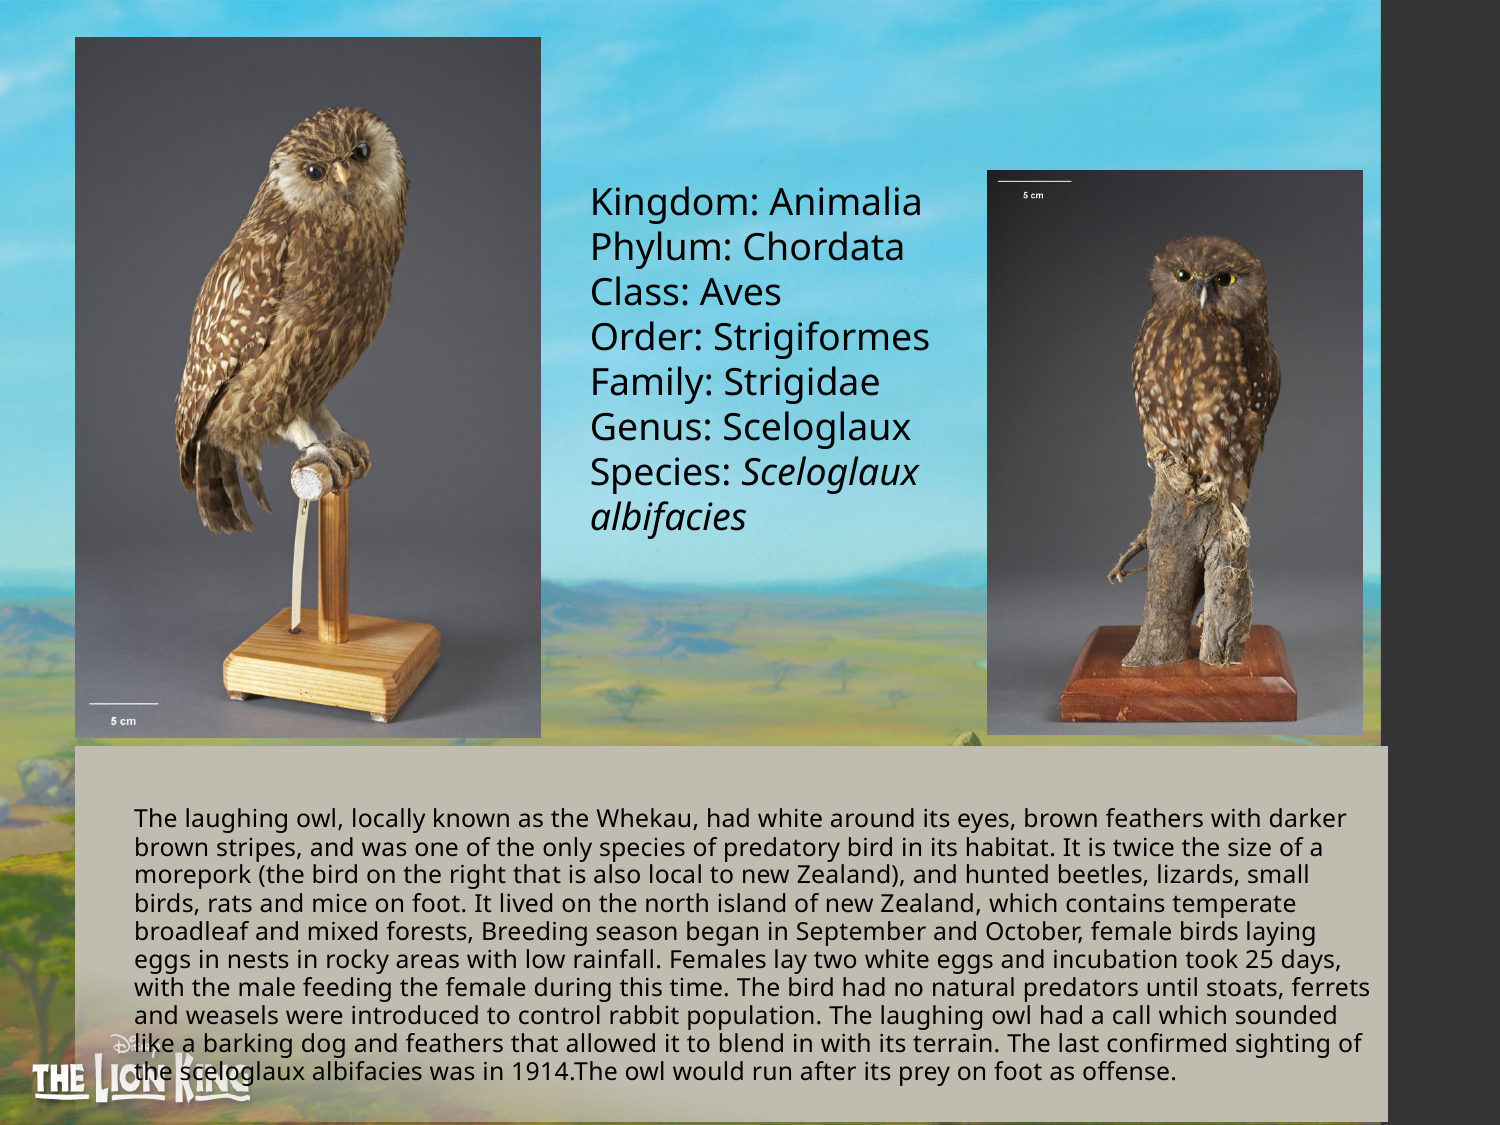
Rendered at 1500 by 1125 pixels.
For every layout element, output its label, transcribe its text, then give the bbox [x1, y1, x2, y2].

list The laughing owl, locally known as the Whekau, had white around its eyes, brown feathers with darker brown stripes, and was one of the only species of predatory bird in its habitat. It is twice the size of a morepork (the bird on the right that is also local to new Zealand), and hunted beetles, lizards, small birds, rats and mice on foot. It lived on the north island of new Zealand, which contains temperate broadleaf and mixed forests, Breeding season began in September and October, female birds laying eggs in nests in rocky areas with low rainfall. Females lay two white eggs and incubation took 25 days, with the male feeding the female during this time. The bird had no natural predators until stoats, ferrets and weasels were introduced to control rabbit population. The laughing owl had a call which sounded like a barking dog and feathers that allowed it to blend in with its terrain. The last confirmed sighting of the sceloglaux albifacies was in 1914.The owl would run after its prey on foot as offense. [75, 746, 1388, 1122]
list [74, 37, 541, 738]
picture [0, 0, 1380, 1125]
text_box Kingdom: Animalia Phylum: Chordata Class: Aves Order: Strigiformes Family: Strigidae Genus: Sceloglaux Species: Sceloglaux albifacies [574, 170, 963, 546]
